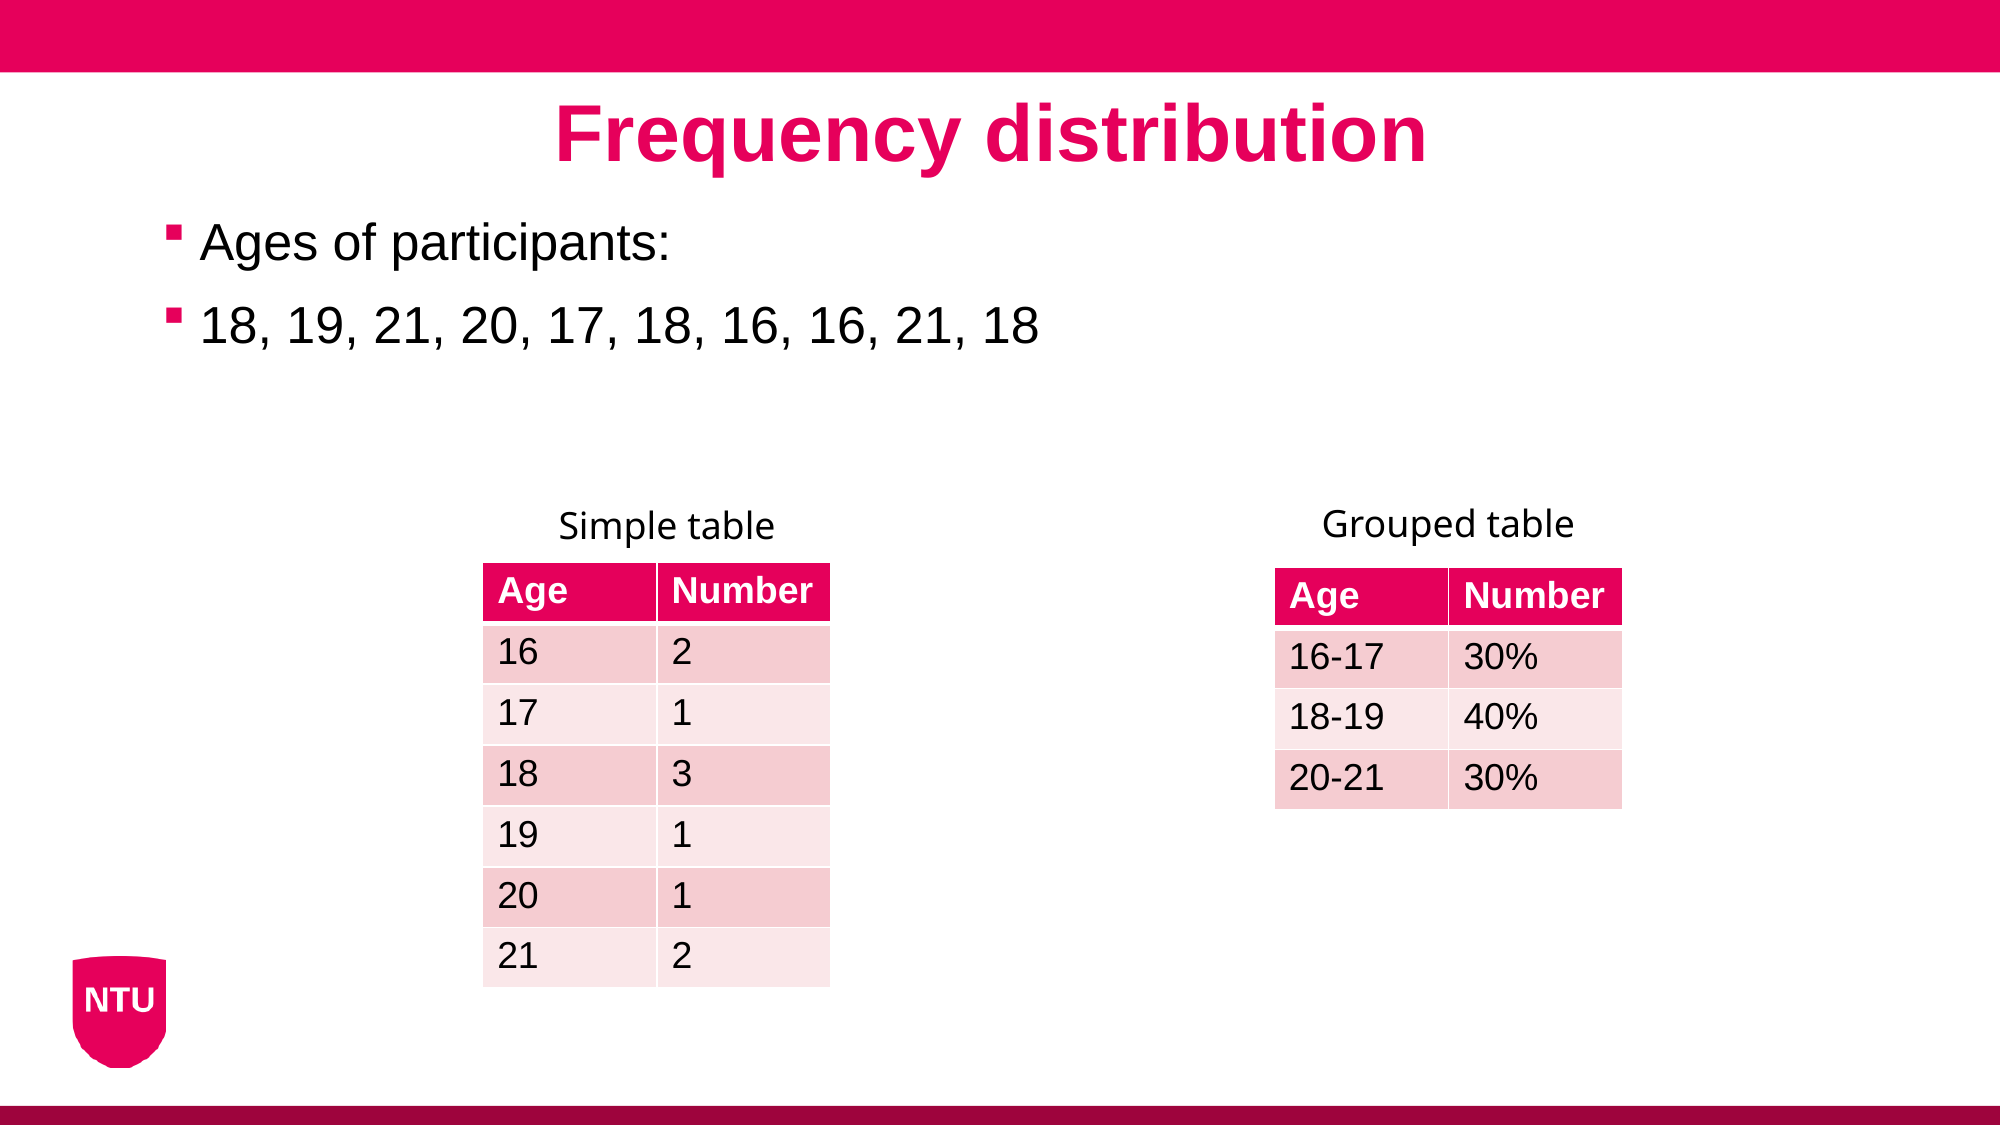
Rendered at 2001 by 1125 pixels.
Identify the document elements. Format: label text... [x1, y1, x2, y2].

table_cell 16-17 [1275, 631, 1448, 688]
list Ages of participants: 18, 19, 21, 20, 17, 18, 16, 16, 21, 18 [162, 200, 1911, 1044]
table_cell 20-21 [1275, 750, 1448, 809]
table_cell 30% [1449, 631, 1622, 688]
table_cell 3 [658, 746, 830, 805]
table_header Age [1275, 568, 1448, 625]
table_cell 21 [483, 928, 656, 987]
table_cell 17 [483, 685, 656, 744]
text_box Grouped table [1306, 492, 1591, 553]
table_header Number [658, 563, 830, 621]
table_header Age [483, 563, 656, 621]
table_cell 1 [658, 807, 830, 866]
text_box Frequency distribution [72, 72, 1928, 185]
table_cell 18 [483, 746, 656, 805]
table_cell 18-19 [1275, 689, 1448, 749]
table_header Number [1449, 568, 1622, 625]
table_cell 40% [1449, 689, 1622, 749]
table_cell 16 [483, 626, 656, 683]
table_cell 20 [483, 868, 656, 927]
table_cell 2 [658, 626, 830, 683]
table_cell 1 [658, 685, 830, 744]
table_cell 2 [658, 928, 830, 987]
table_cell 30% [1449, 750, 1622, 809]
text_box Simple table [543, 494, 792, 555]
table_cell 1 [658, 868, 830, 927]
table_cell 19 [483, 807, 656, 866]
